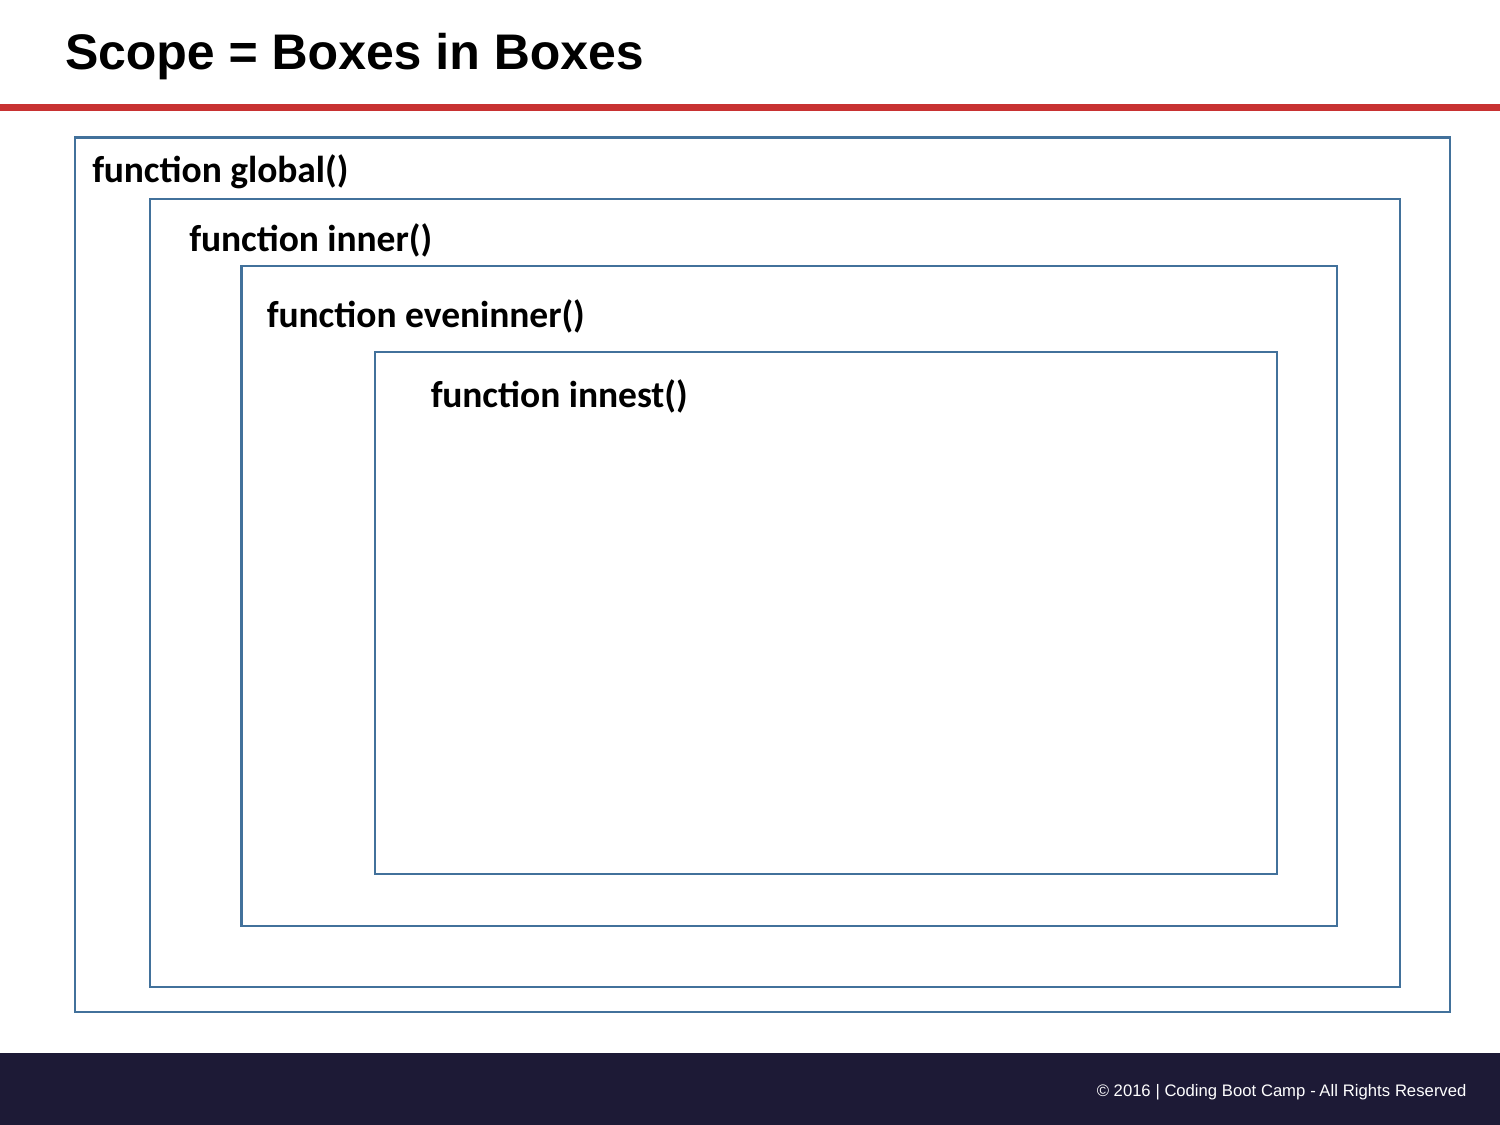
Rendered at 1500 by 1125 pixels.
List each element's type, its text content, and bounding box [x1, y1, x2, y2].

text_box [150, 199, 1400, 988]
text_box function innest() [415, 362, 706, 424]
text_box function inner() [174, 205, 451, 267]
text_box function global() [77, 137, 372, 198]
text_box [374, 352, 1277, 875]
title Scope = Boxes in Boxes [50, 0, 948, 108]
text_box [241, 266, 1338, 926]
text_box function eveninner() [251, 282, 604, 344]
text_box [75, 137, 1450, 1013]
